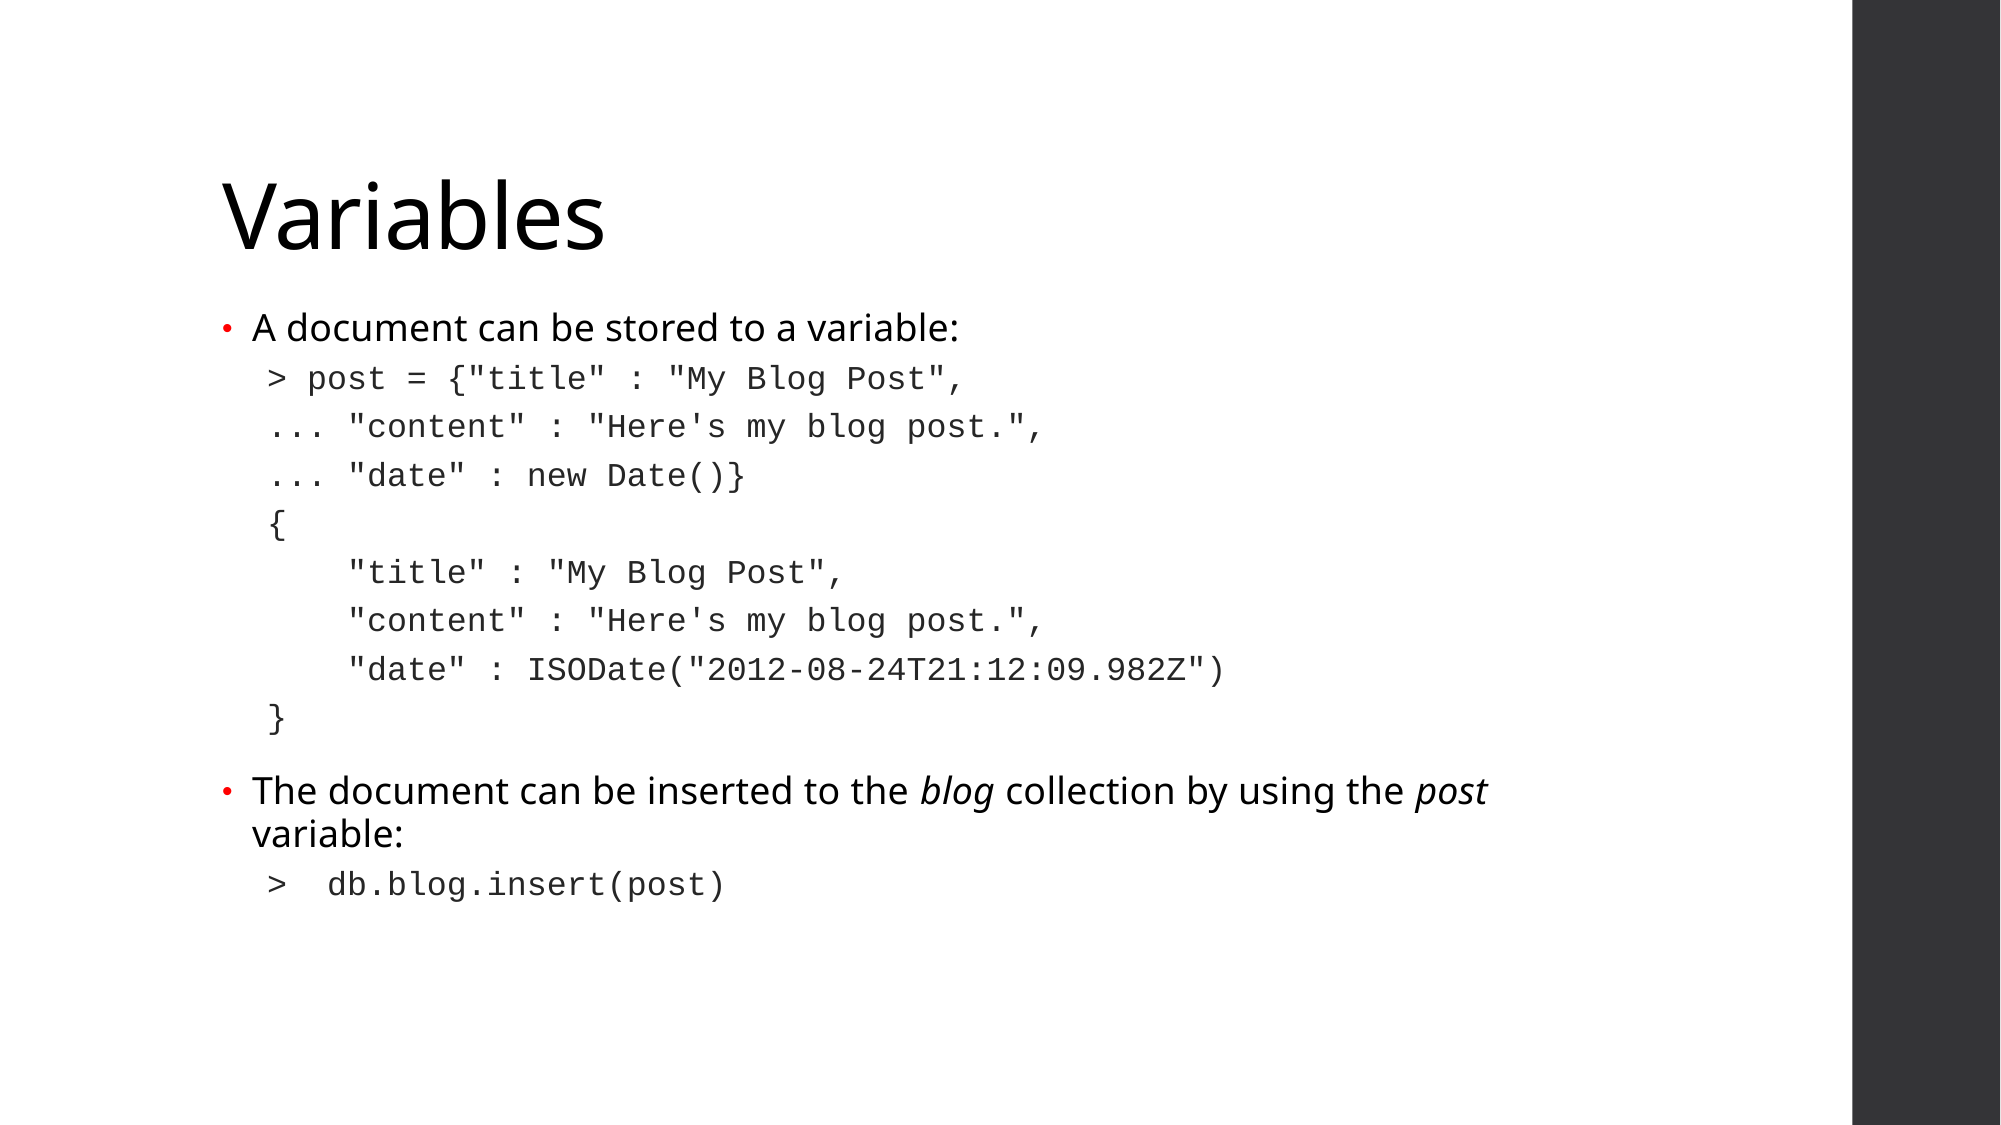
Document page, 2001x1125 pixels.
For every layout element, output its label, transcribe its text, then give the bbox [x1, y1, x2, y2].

title Variables [206, 60, 1797, 278]
list A document can be stored to a variable: > post = {"title" : "My Blog Post", ... "content" : "Here's my blog post.", ... "date" : new Date()} { "title" : "My Blog Post", "content" : "Here's my blog post.", "date" : ISODate("2012-08-24T21:12:09.982Z") } The document can be inserted to the blog collection by using the post variable: > db.blog.insert(post) [206, 299, 1617, 1014]
